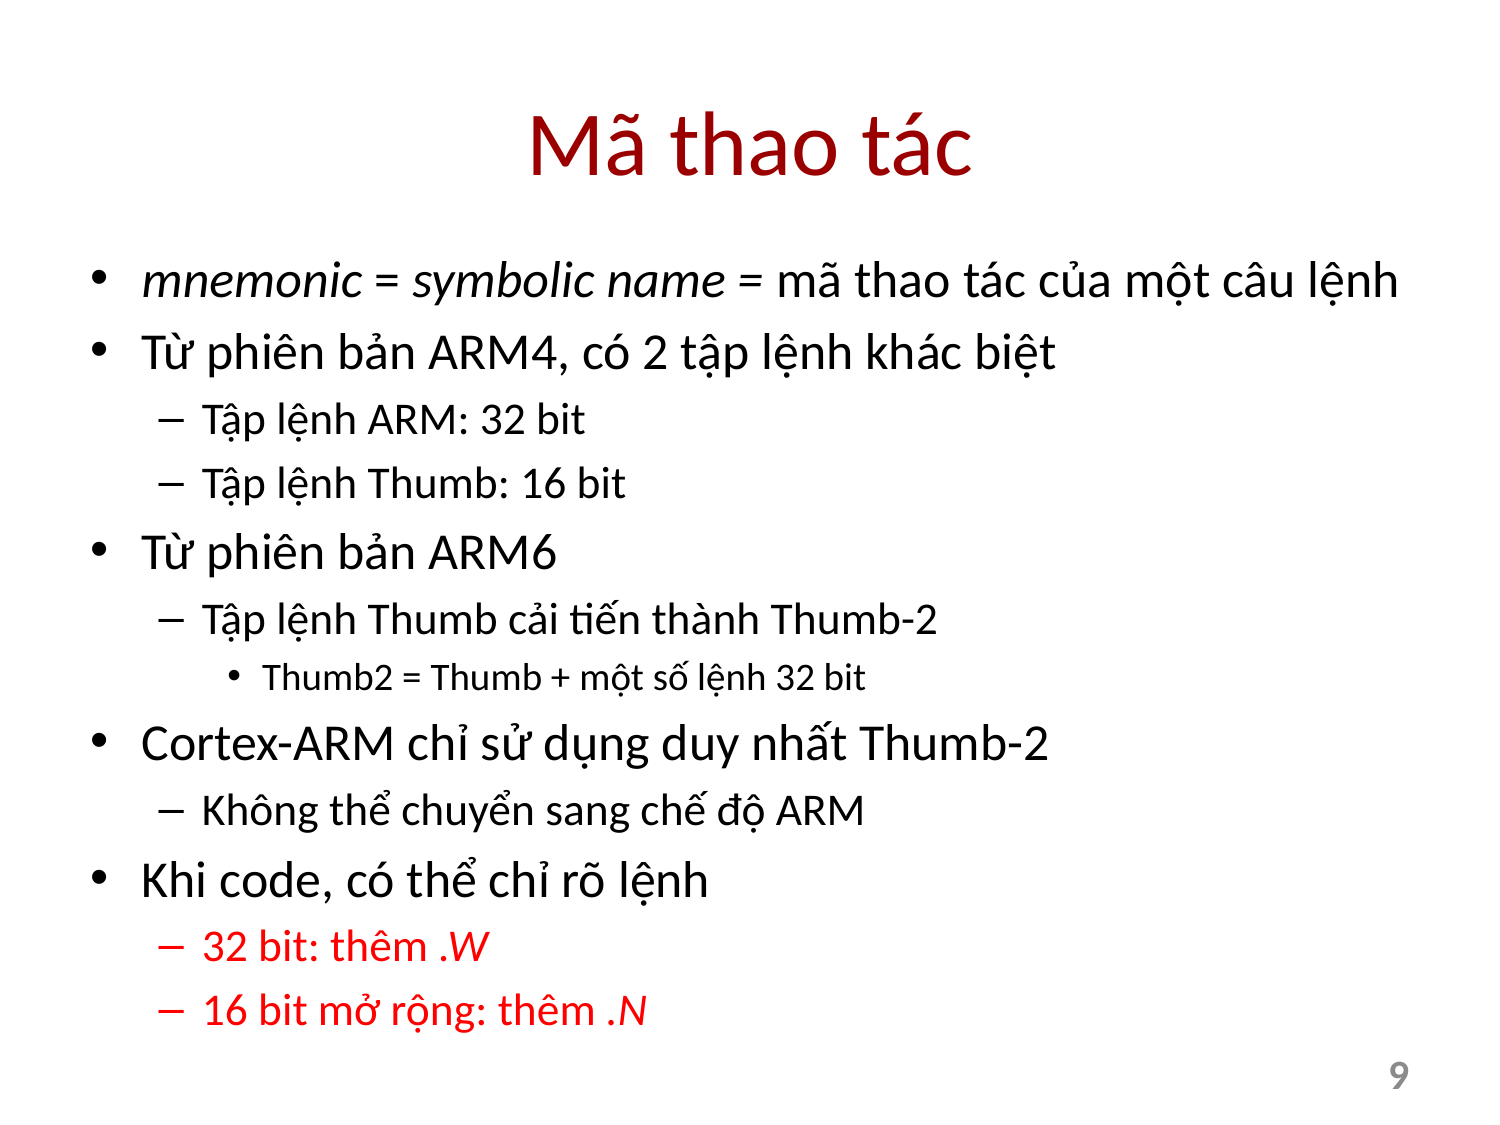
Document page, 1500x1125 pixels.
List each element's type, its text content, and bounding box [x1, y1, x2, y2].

slide_number 9 [1074, 1042, 1425, 1103]
title Mã thao tác [75, 45, 1425, 233]
list mnemonic = symbolic name = mã thao tác của một câu lệnh Từ phiên bản ARM4, có 2 tập lệnh khác biệt Tập lệnh ARM: 32 bit Tập lệnh Thumb: 16 bit Từ phiên bản ARM6 Tập lệnh Thumb cải tiến thành Thumb-2 Thumb2 = Thumb + một số lệnh 32 bit Cortex-ARM chỉ sử dụng duy nhất Thumb-2 Không thể chuyển sang chế độ ARM Khi code, có thể chỉ rõ lệnh 32 bit: thêm .W 16 bit mở rộng: thêm .N [75, 237, 1425, 1050]
